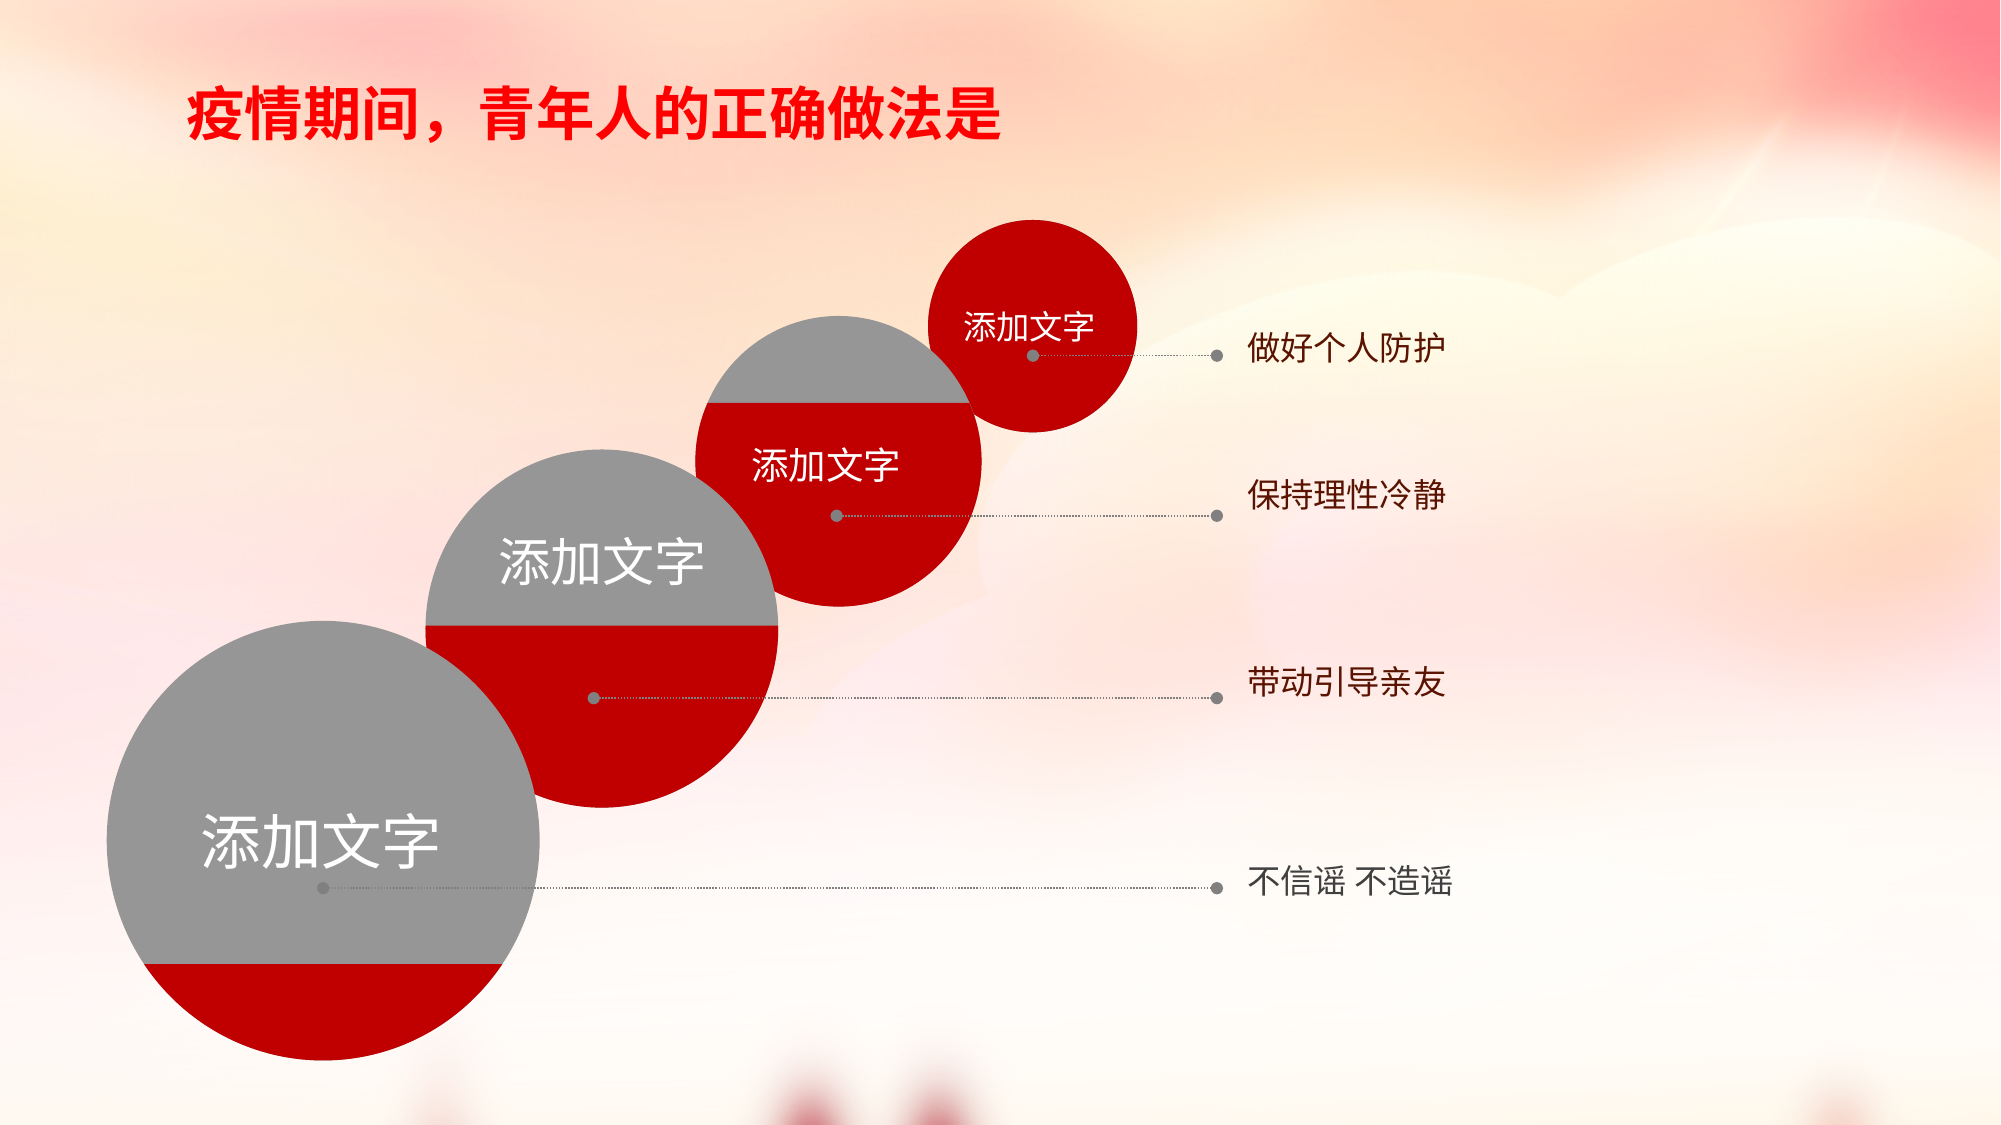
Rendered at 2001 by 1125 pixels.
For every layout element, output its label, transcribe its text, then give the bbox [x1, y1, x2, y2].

text_box [695, 402, 982, 607]
text_box 做好个人防护 [1231, 315, 1894, 376]
text_box [707, 315, 970, 402]
text_box 添加文字 [184, 796, 459, 885]
picture [0, 0, 2001, 1125]
text_box 保持理性冷静 [1231, 466, 1894, 523]
text_box 添加文字 [947, 298, 1113, 354]
text_box 添加文字 [735, 434, 918, 495]
text_box 带动引导亲友 [1231, 653, 1894, 710]
text_box [425, 625, 779, 808]
text_box 疫情期间，青年人的正确做法是 [149, 70, 1040, 155]
text_box 添加文字 [482, 521, 723, 601]
text_box [928, 219, 1138, 433]
text_box [425, 449, 779, 625]
text_box [106, 620, 540, 964]
text_box [143, 964, 503, 1061]
text_box 不信谣 不造谣 [1231, 840, 1894, 909]
